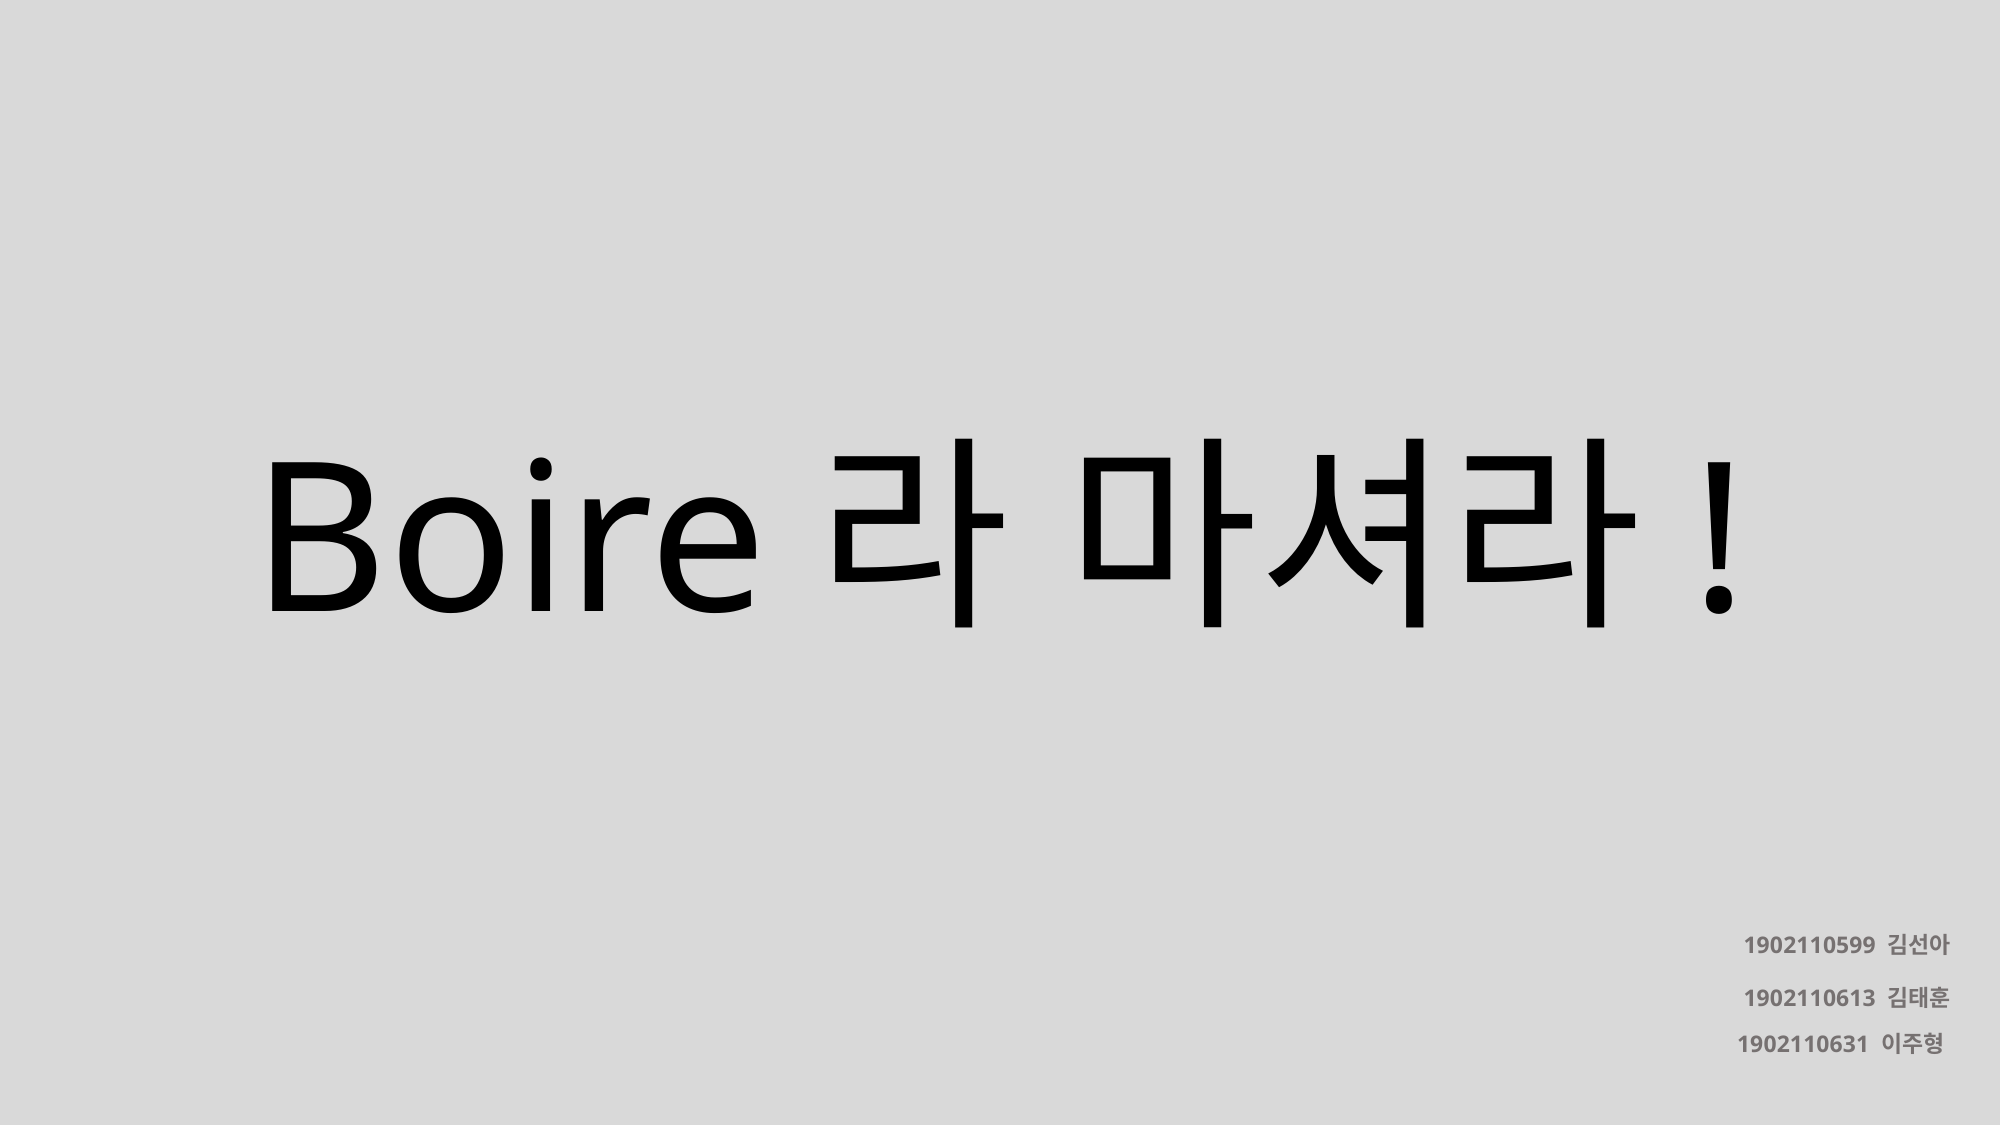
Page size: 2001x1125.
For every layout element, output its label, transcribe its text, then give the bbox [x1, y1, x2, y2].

list 1902110599 김선아 1902110613 김태훈 1902110631 이주형 [1618, 895, 1967, 1082]
title Boire라 마셔라! [0, 181, 2000, 908]
